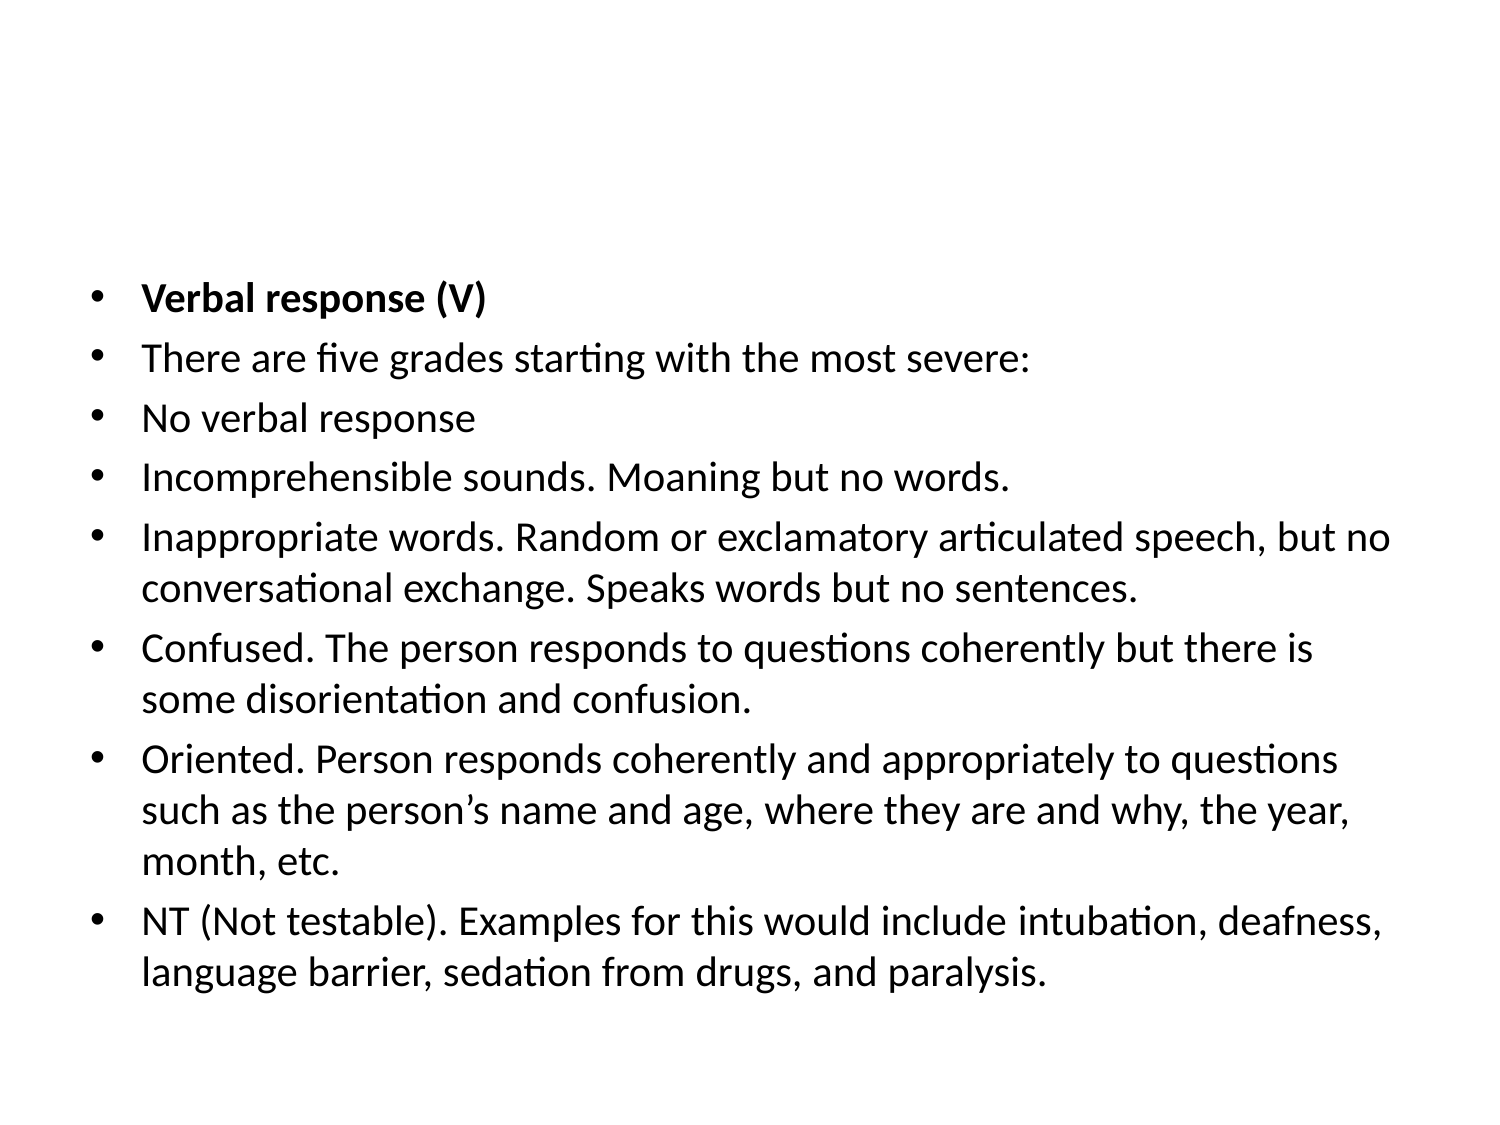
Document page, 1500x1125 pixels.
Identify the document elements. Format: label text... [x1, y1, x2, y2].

list Verbal response (V) There are five grades starting with the most severe: No verbal response Incomprehensible sounds. Moaning but no words. Inappropriate words. Random or exclamatory articulated speech, but no conversational exchange. Speaks words but no sentences. Confused. The person responds to questions coherently but there is some disorientation and confusion. Oriented. Person responds coherently and appropriately to questions such as the person’s name and age, where they are and why, the year, month, etc. NT (Not testable). Examples for this would include intubation, deafness, language barrier, sedation from drugs, and paralysis. [75, 262, 1425, 1005]
